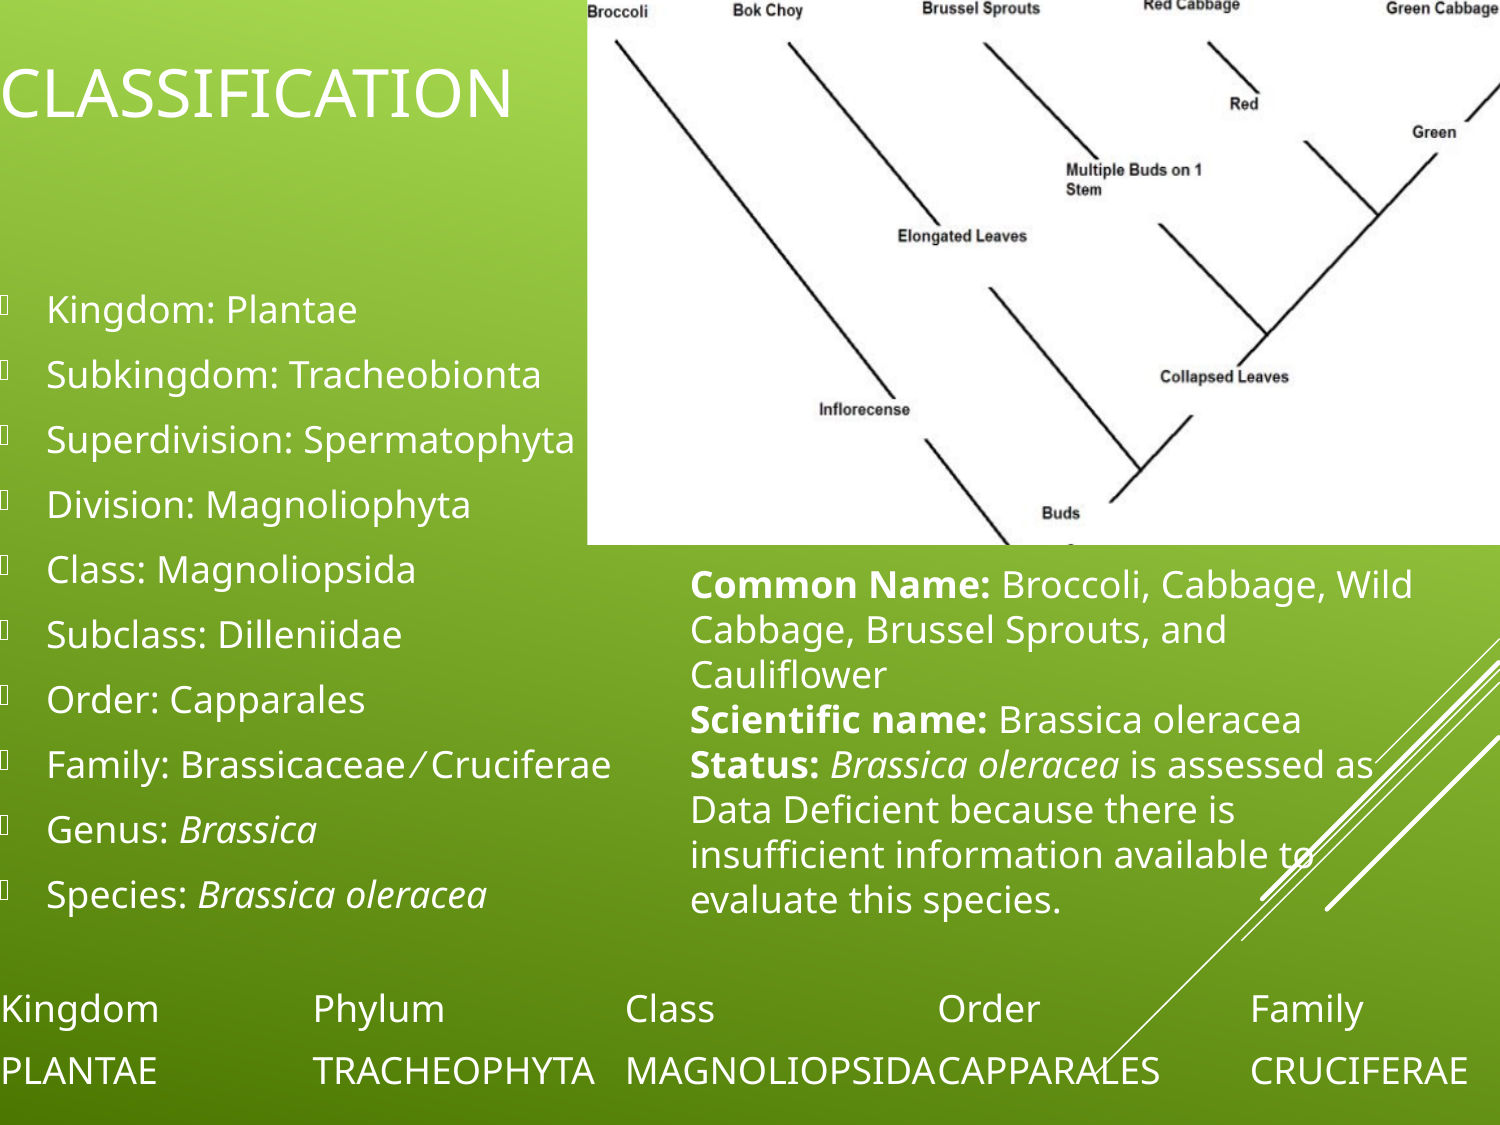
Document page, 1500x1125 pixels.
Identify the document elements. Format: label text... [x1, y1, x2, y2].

table_header Phylum [312, 980, 625, 1035]
table_header Family [1250, 980, 1500, 1035]
list Kingdom: Plantae Subkingdom: Tracheobionta Superdivision: Spermatophyta Division: Magnoliophyta Class: Magnoliopsida Subclass: Dilleniidae Order: Capparales Family: Brassicaceae ⁄ Cruciferae Genus: Brassica Species: Brassica oleracea [0, 282, 1026, 920]
table_cell TRACHEOPHYTA [312, 1035, 625, 1105]
title Classification [0, 0, 587, 200]
table_header Kingdom [0, 980, 312, 1035]
table_cell PLANTAE [0, 1035, 312, 1105]
picture [587, 0, 1500, 545]
table_header Order [937, 980, 1250, 1035]
table_cell MAGNOLIOPSIDA [625, 1035, 937, 1105]
table_header Class [625, 980, 937, 1035]
table_cell CRUCIFERAE [1250, 1035, 1500, 1105]
table_cell CAPPARALES [937, 1035, 1250, 1105]
text_box Common Name: Broccoli, Cabbage, Wild Cabbage, Brussel Sprouts, and Cauliflower Scientific name: Brassica oleracea Status: Brassica oleracea is assessed as Data Deficient because there is insufficient information available to evaluate this species. [675, 553, 1450, 929]
